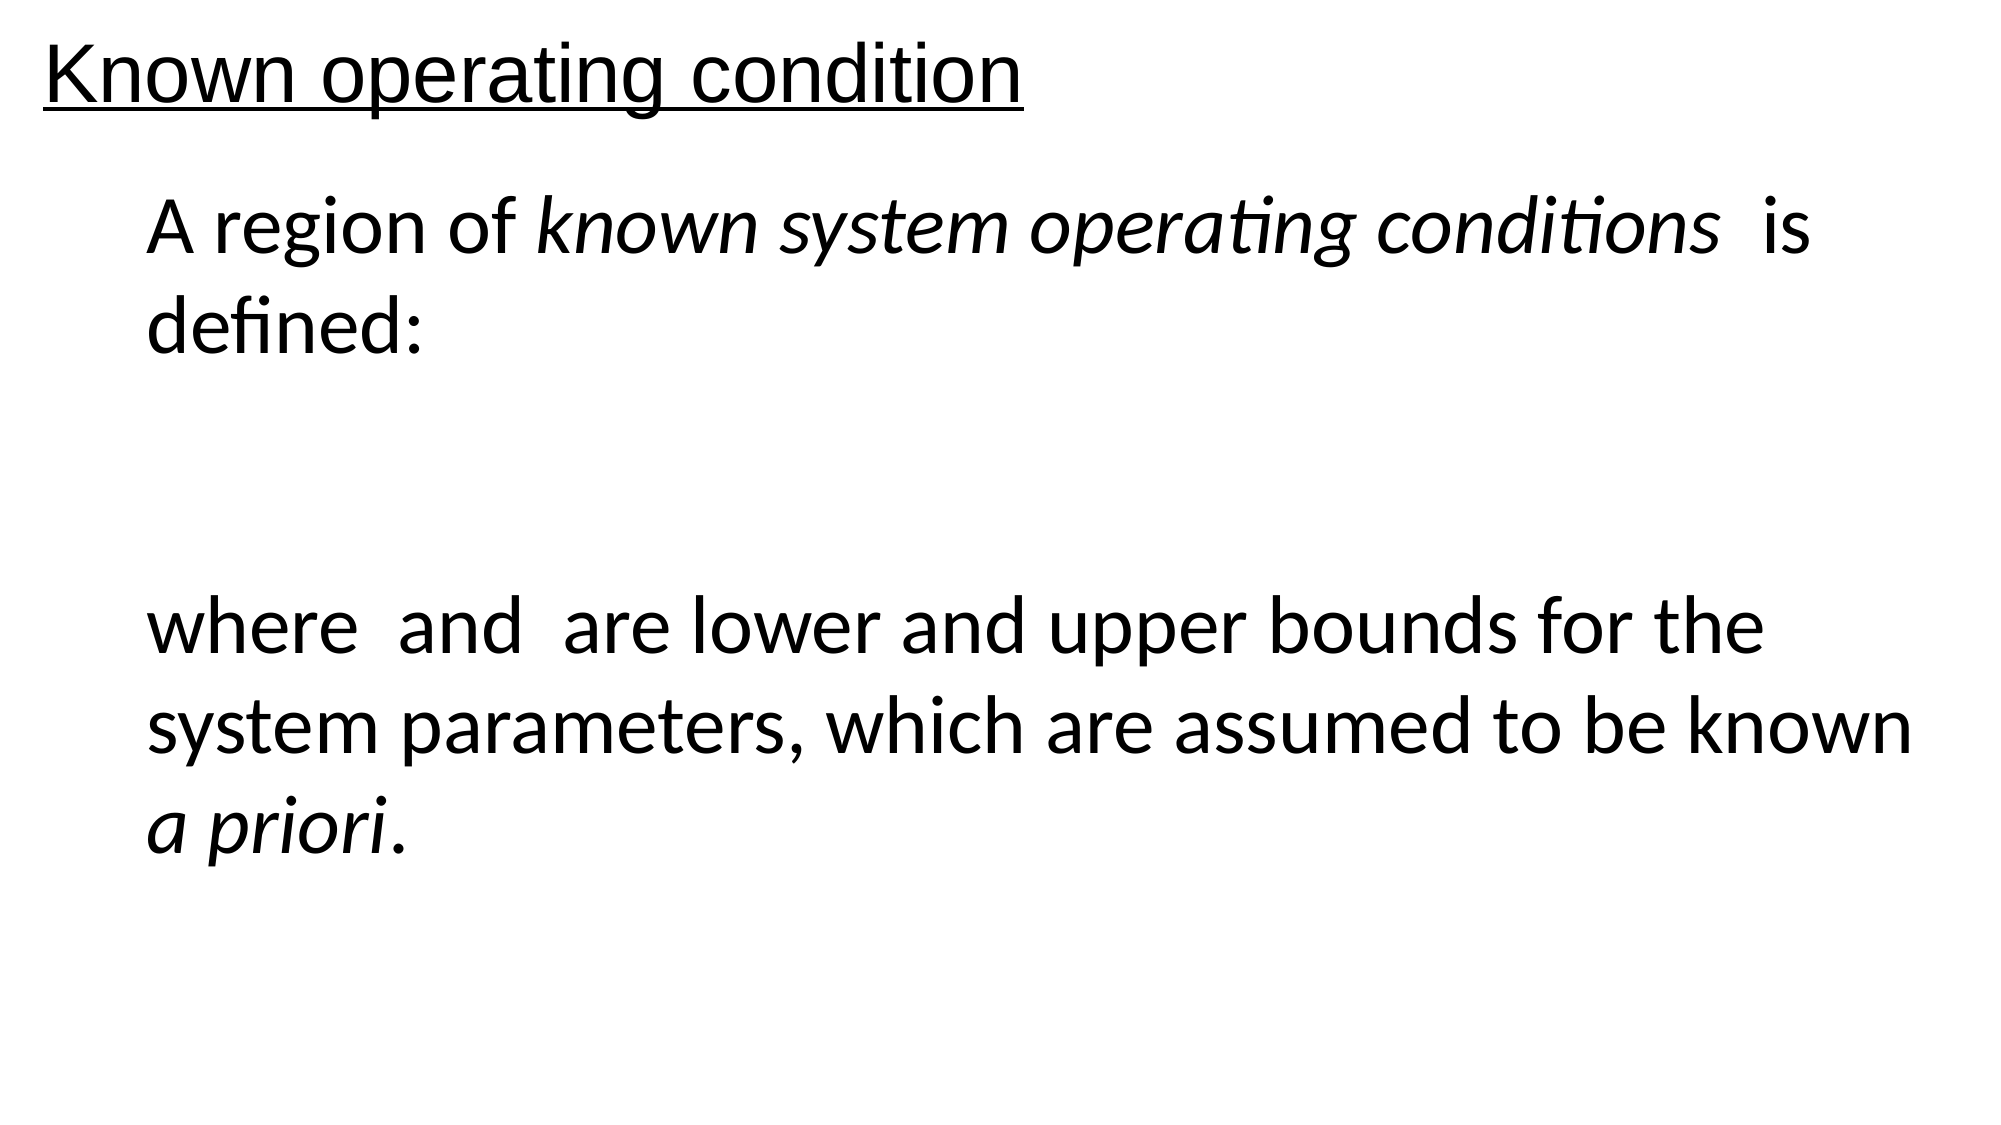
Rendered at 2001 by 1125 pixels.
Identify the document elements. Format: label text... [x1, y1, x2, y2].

text_box Known operating condition [28, 11, 1294, 126]
